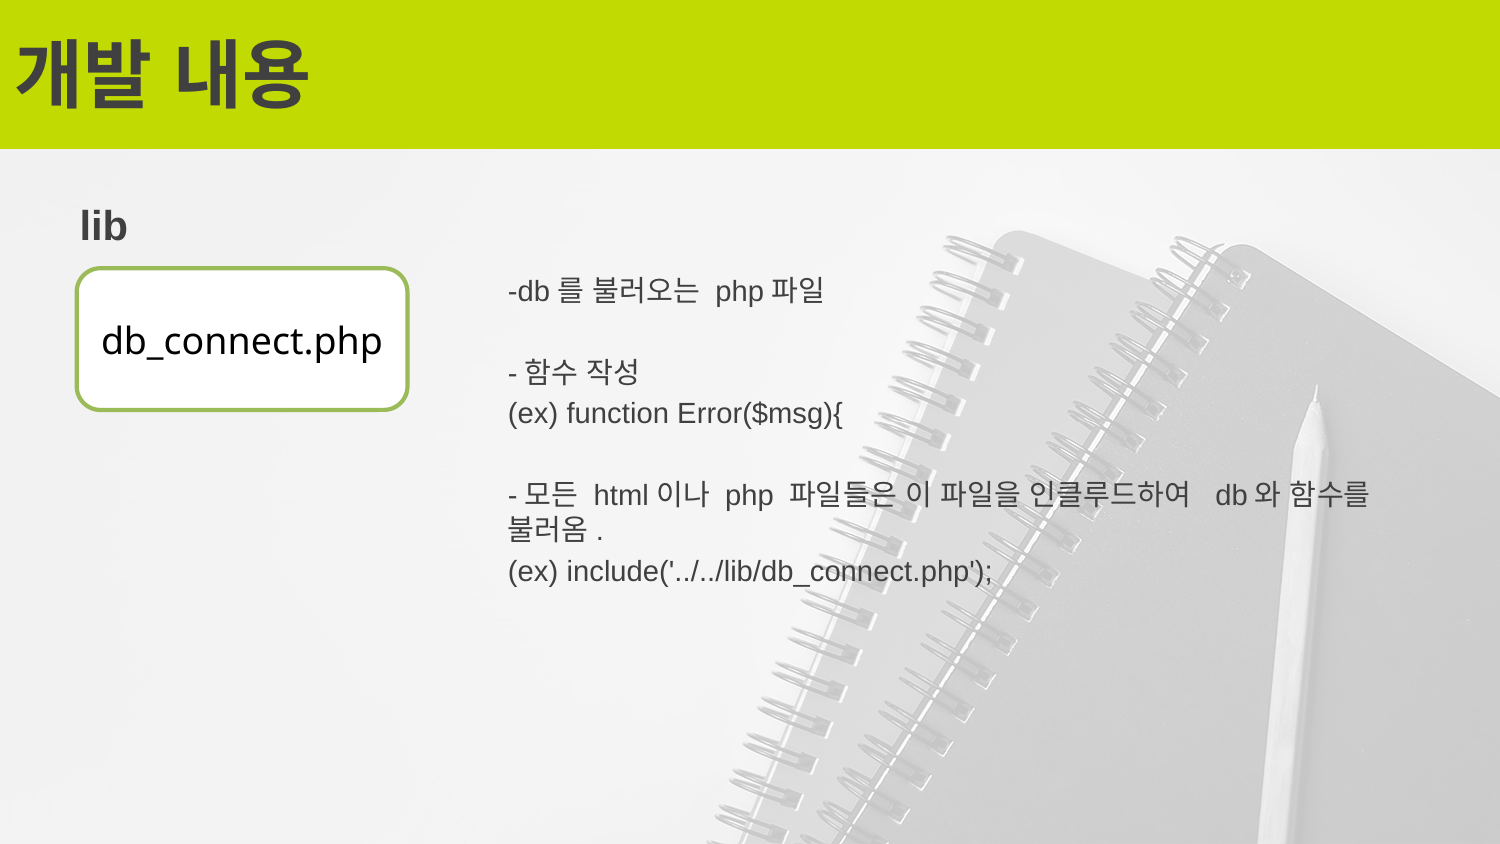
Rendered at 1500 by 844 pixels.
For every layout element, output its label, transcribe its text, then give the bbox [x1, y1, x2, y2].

list -db를 불러오는 php파일 -함수 작성 (ex) function Error($msg){ -모든 html이나 php 파일들은 이 파일을 인클루드하여 db와 함수를 불러옴. (ex) include('../../lib/db_connect.php'); [442, 264, 1447, 757]
title 개발 내용 [0, 0, 1500, 146]
list lib [64, 185, 1459, 262]
text_box db_connect.php [74, 266, 410, 413]
picture [0, 146, 1500, 844]
